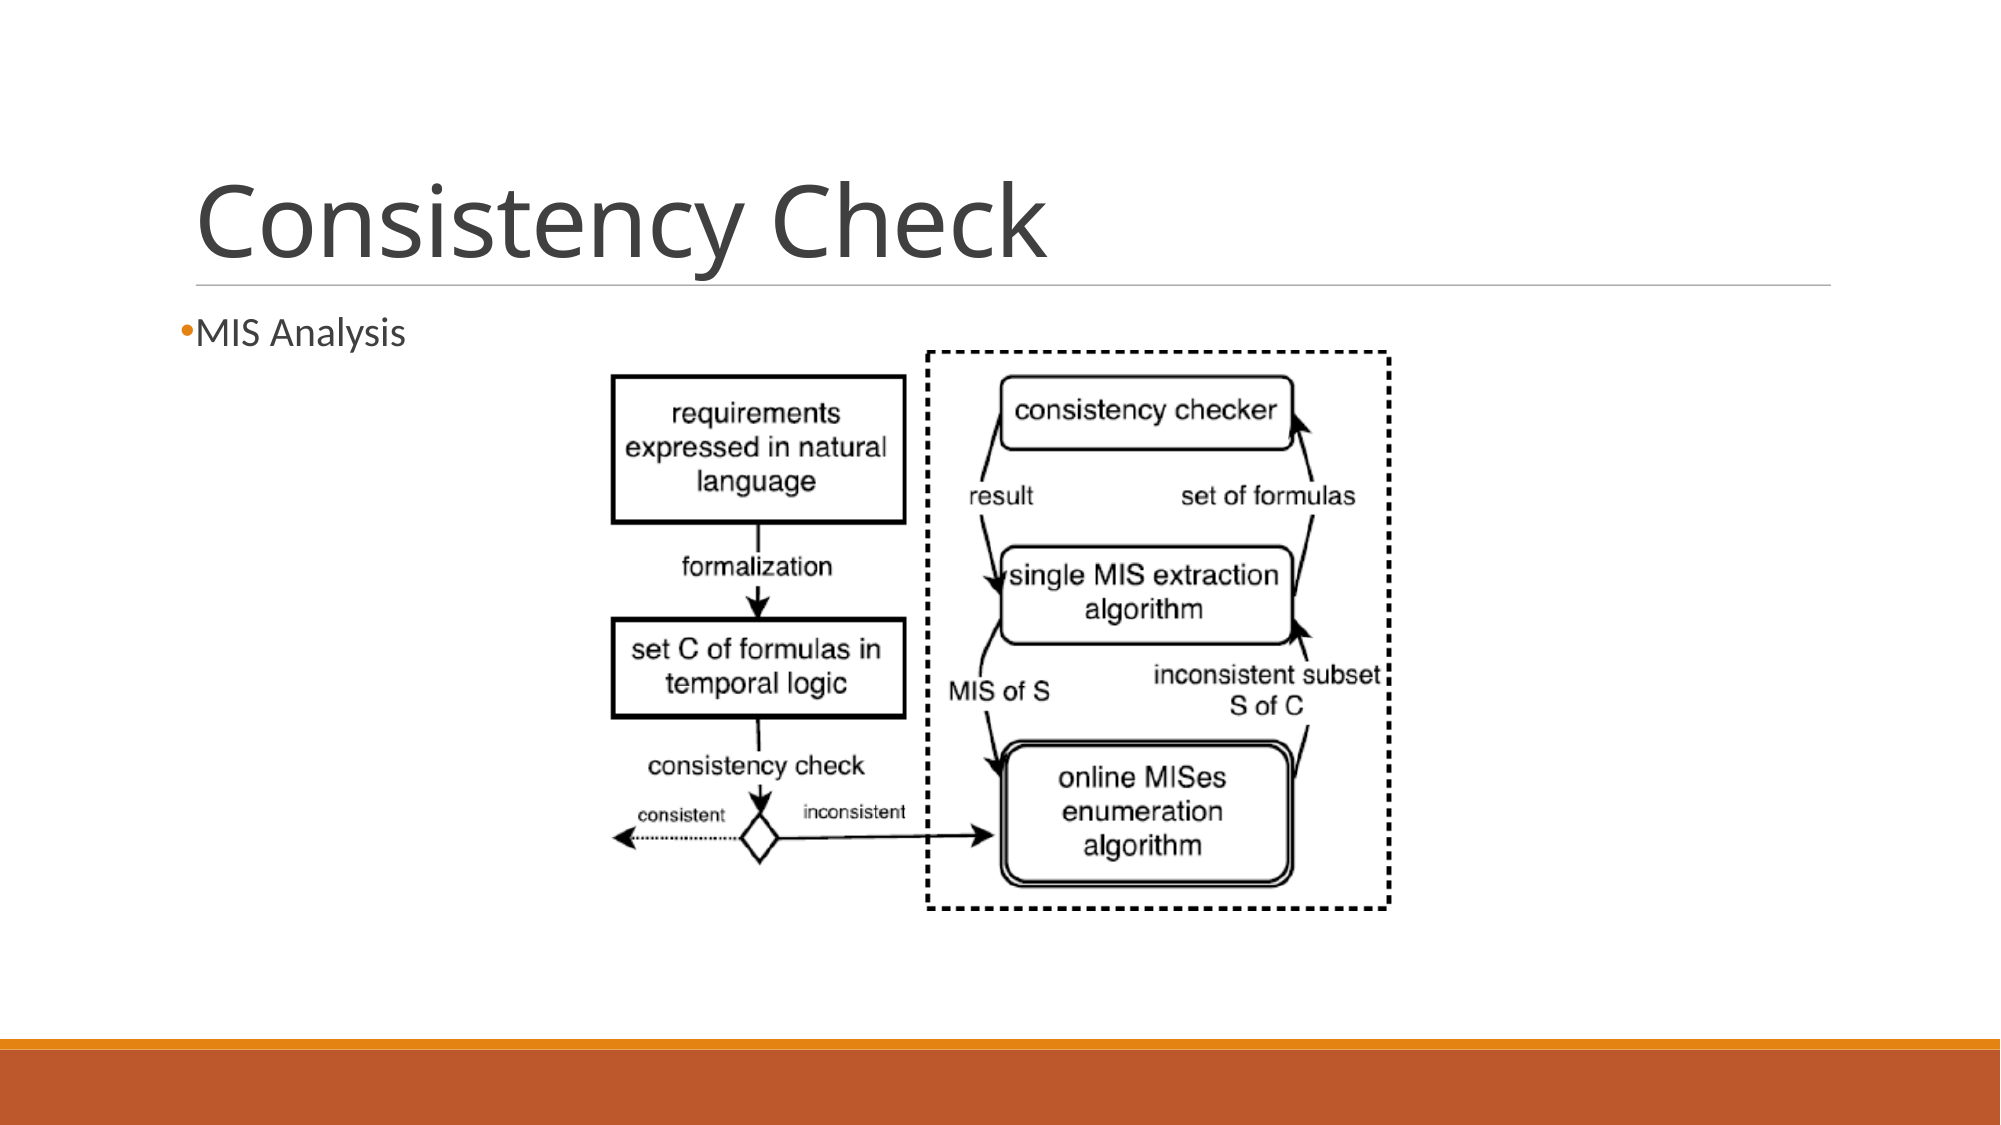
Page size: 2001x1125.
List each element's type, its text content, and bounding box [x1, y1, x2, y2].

picture [568, 322, 1442, 944]
text_box MIS Analysis [179, 302, 1830, 963]
text_box Consistency Check [179, 46, 1830, 285]
